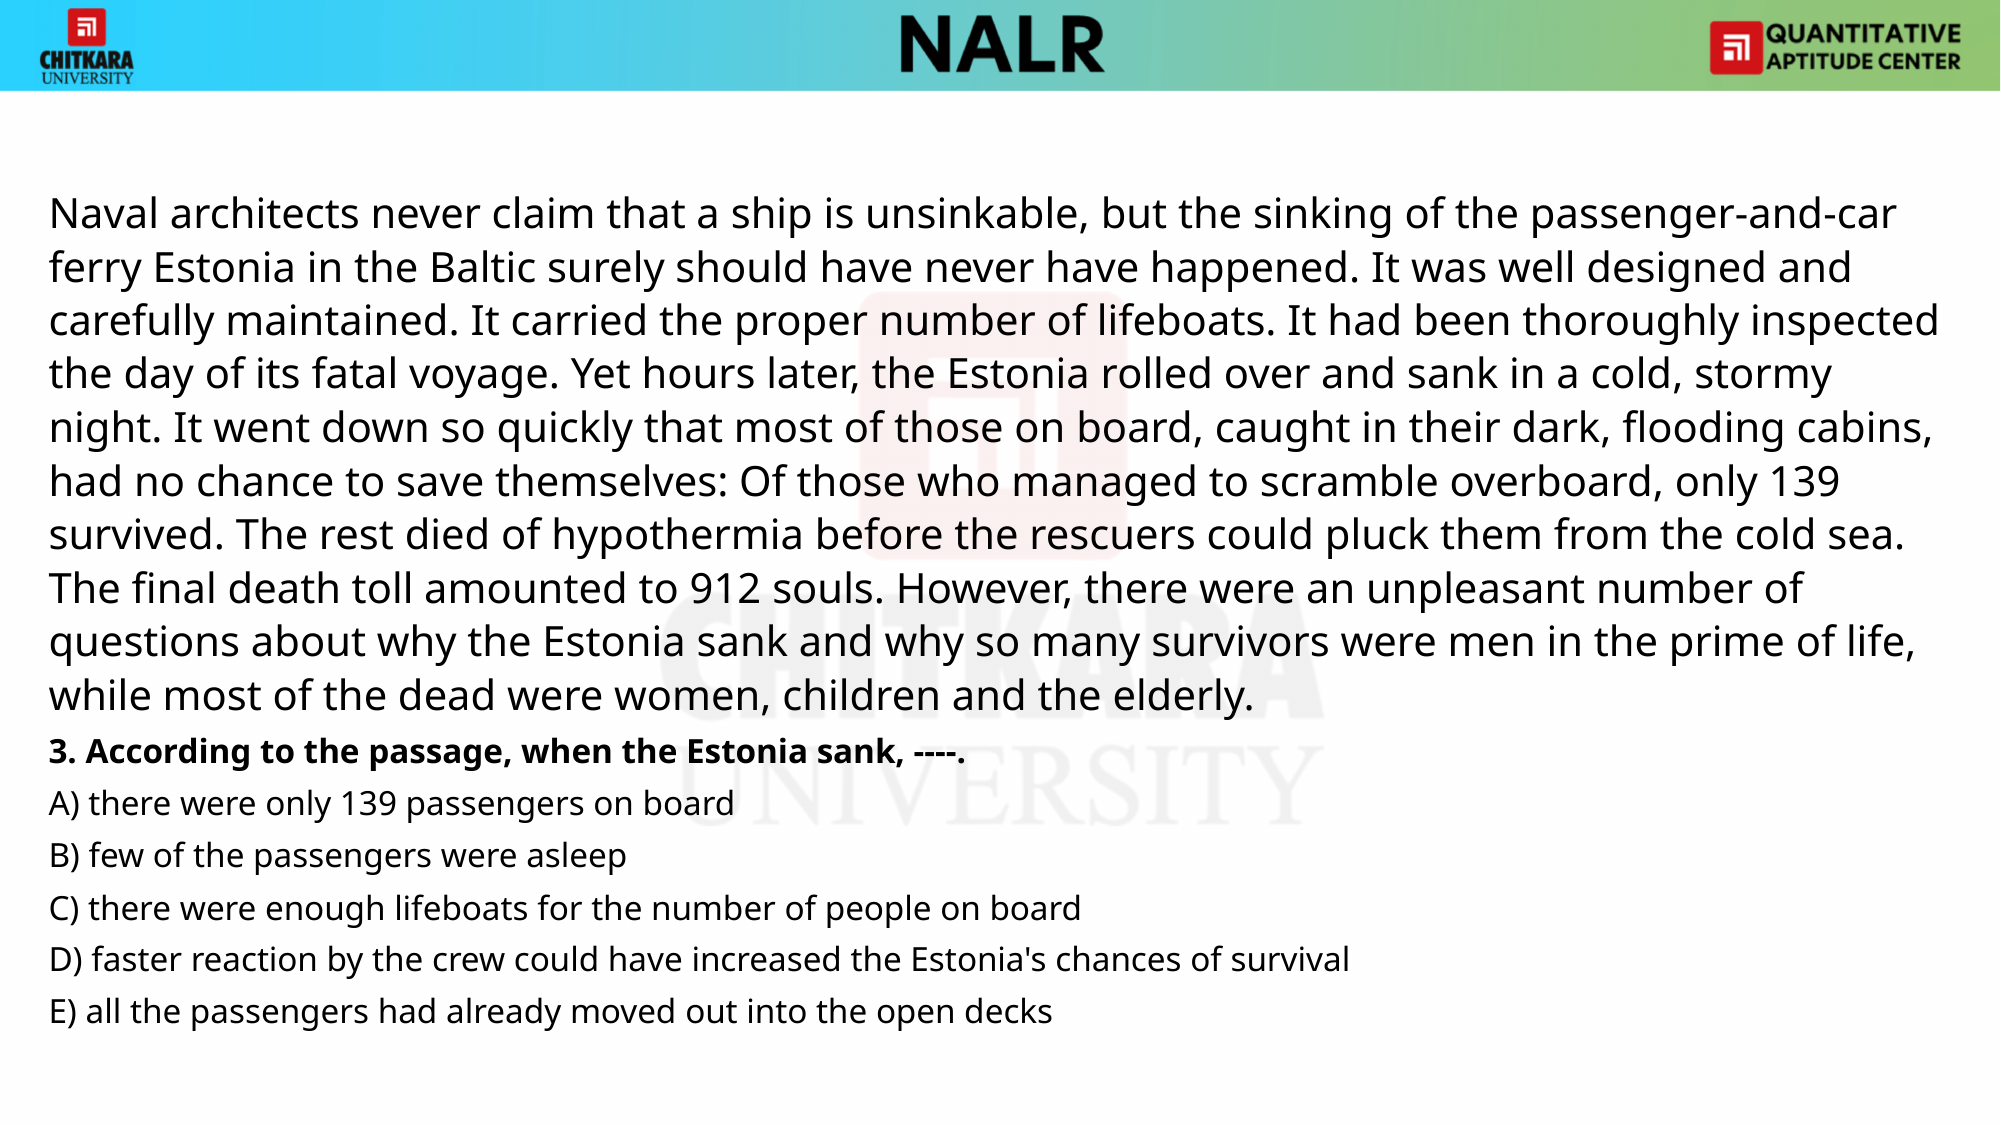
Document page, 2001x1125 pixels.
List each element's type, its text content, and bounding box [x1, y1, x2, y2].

picture [0, 0, 2001, 1125]
list Naval architects never claim that a ship is unsinkable, but the sinking of the passenger-and-car ferry Estonia in the Baltic surely should have never have happened. It was well designed and carefully maintained. It carried the proper number of lifeboats. It had been thoroughly inspected the day of its fatal voyage. Yet hours later, the Estonia rolled over and sank in a cold, stormy night. It went down so quickly that most of those on board, caught in their dark, flooding cabins, had no chance to save themselves: Of those who managed to scramble overboard, only 139 survived. The rest died of hypothermia before the rescuers could pluck them from the cold sea. The final death toll amounted to 912 souls. However, there were an unpleasant number of questions about why the Estonia sank and why so many survivors were men in the prime of life, while most of the dead were women, children and the elderly. 3. According to the passage, when the Estonia sank, ----. A) there were only 139 passengers on board B) few of the passengers were asleep C) there were enough lifeboats for the number of people on board D) faster reaction by the crew could have increased the Estonia's chances of survival E) all the passengers had already moved out into the open decks [33, 175, 1959, 1053]
